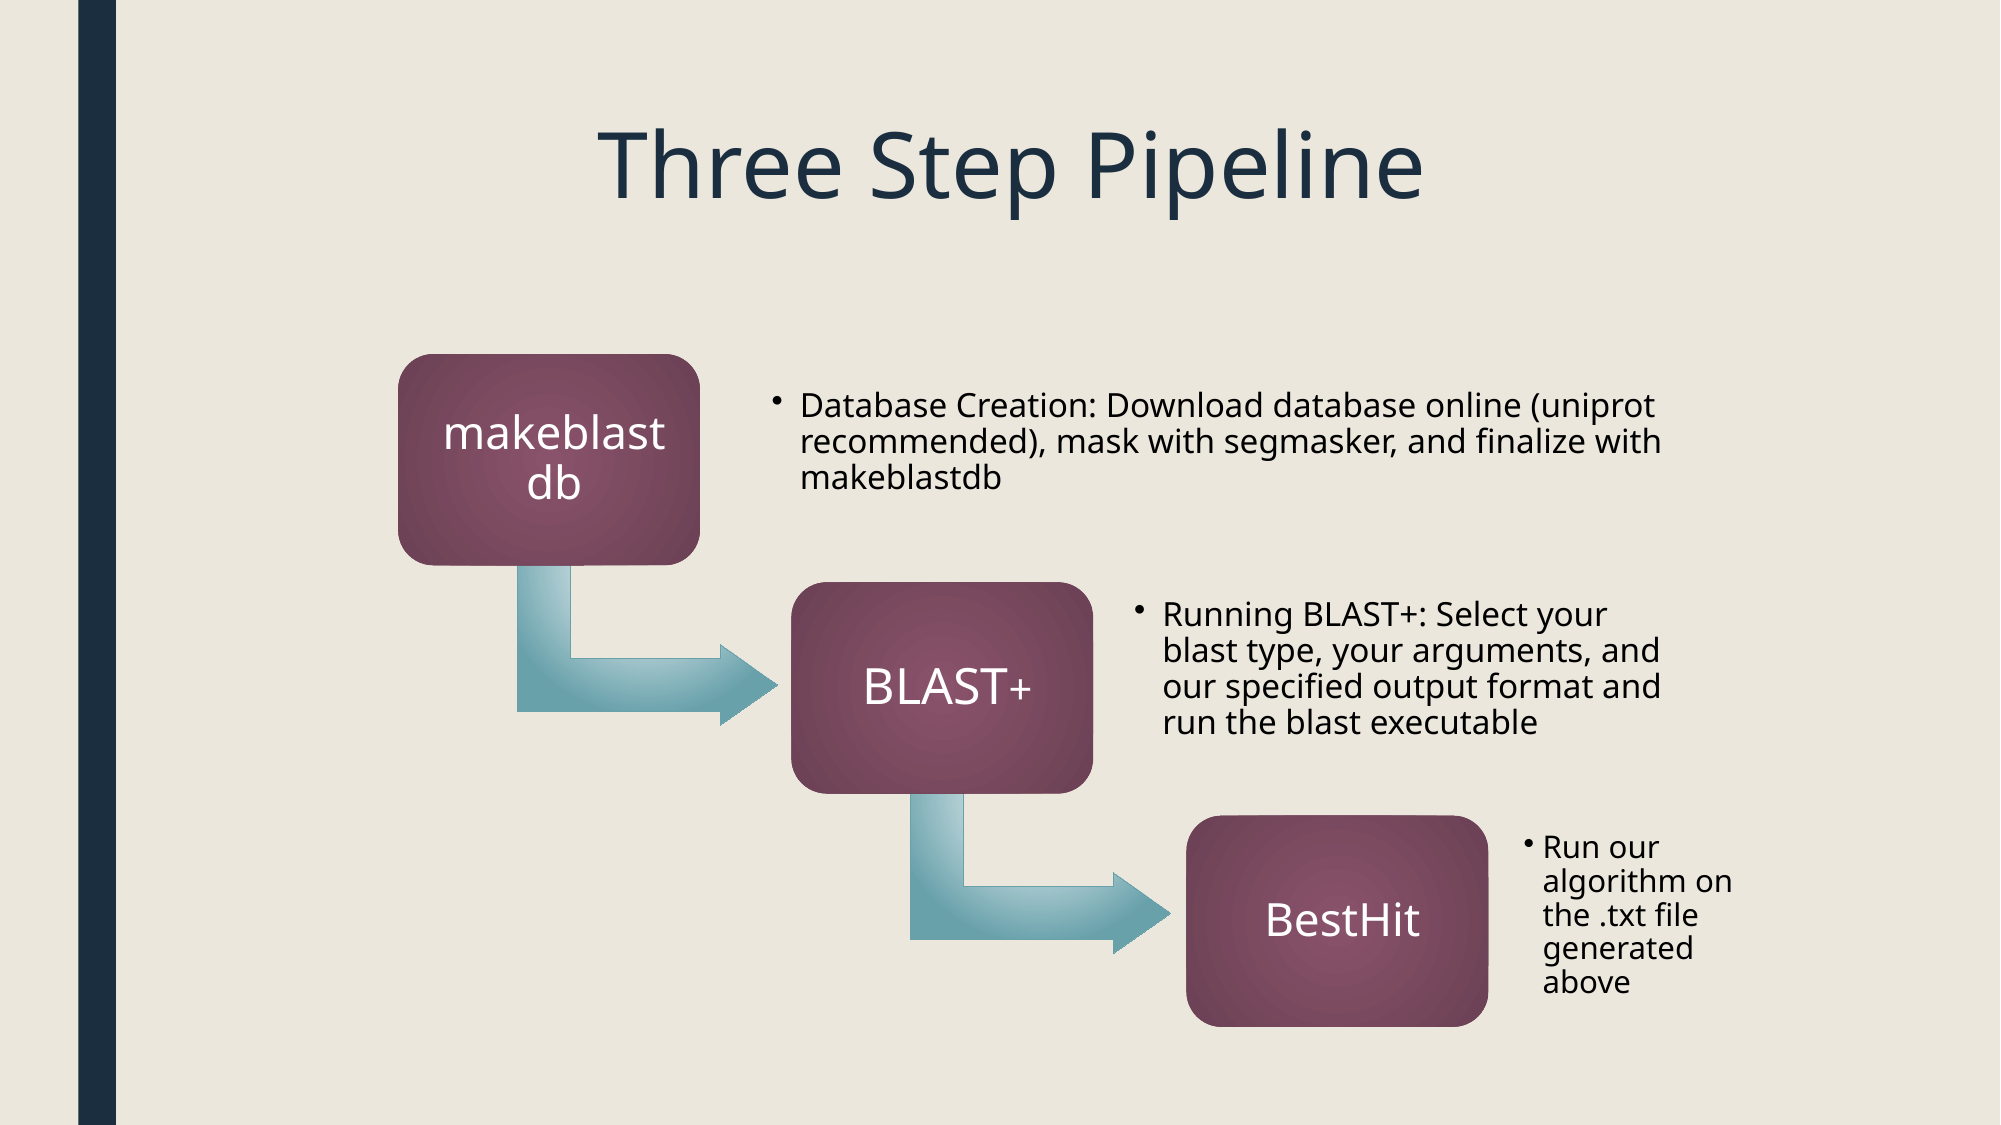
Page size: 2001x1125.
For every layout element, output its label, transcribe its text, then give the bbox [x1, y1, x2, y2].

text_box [349, 328, 1775, 1048]
title Three Step Pipeline [225, 112, 1800, 357]
